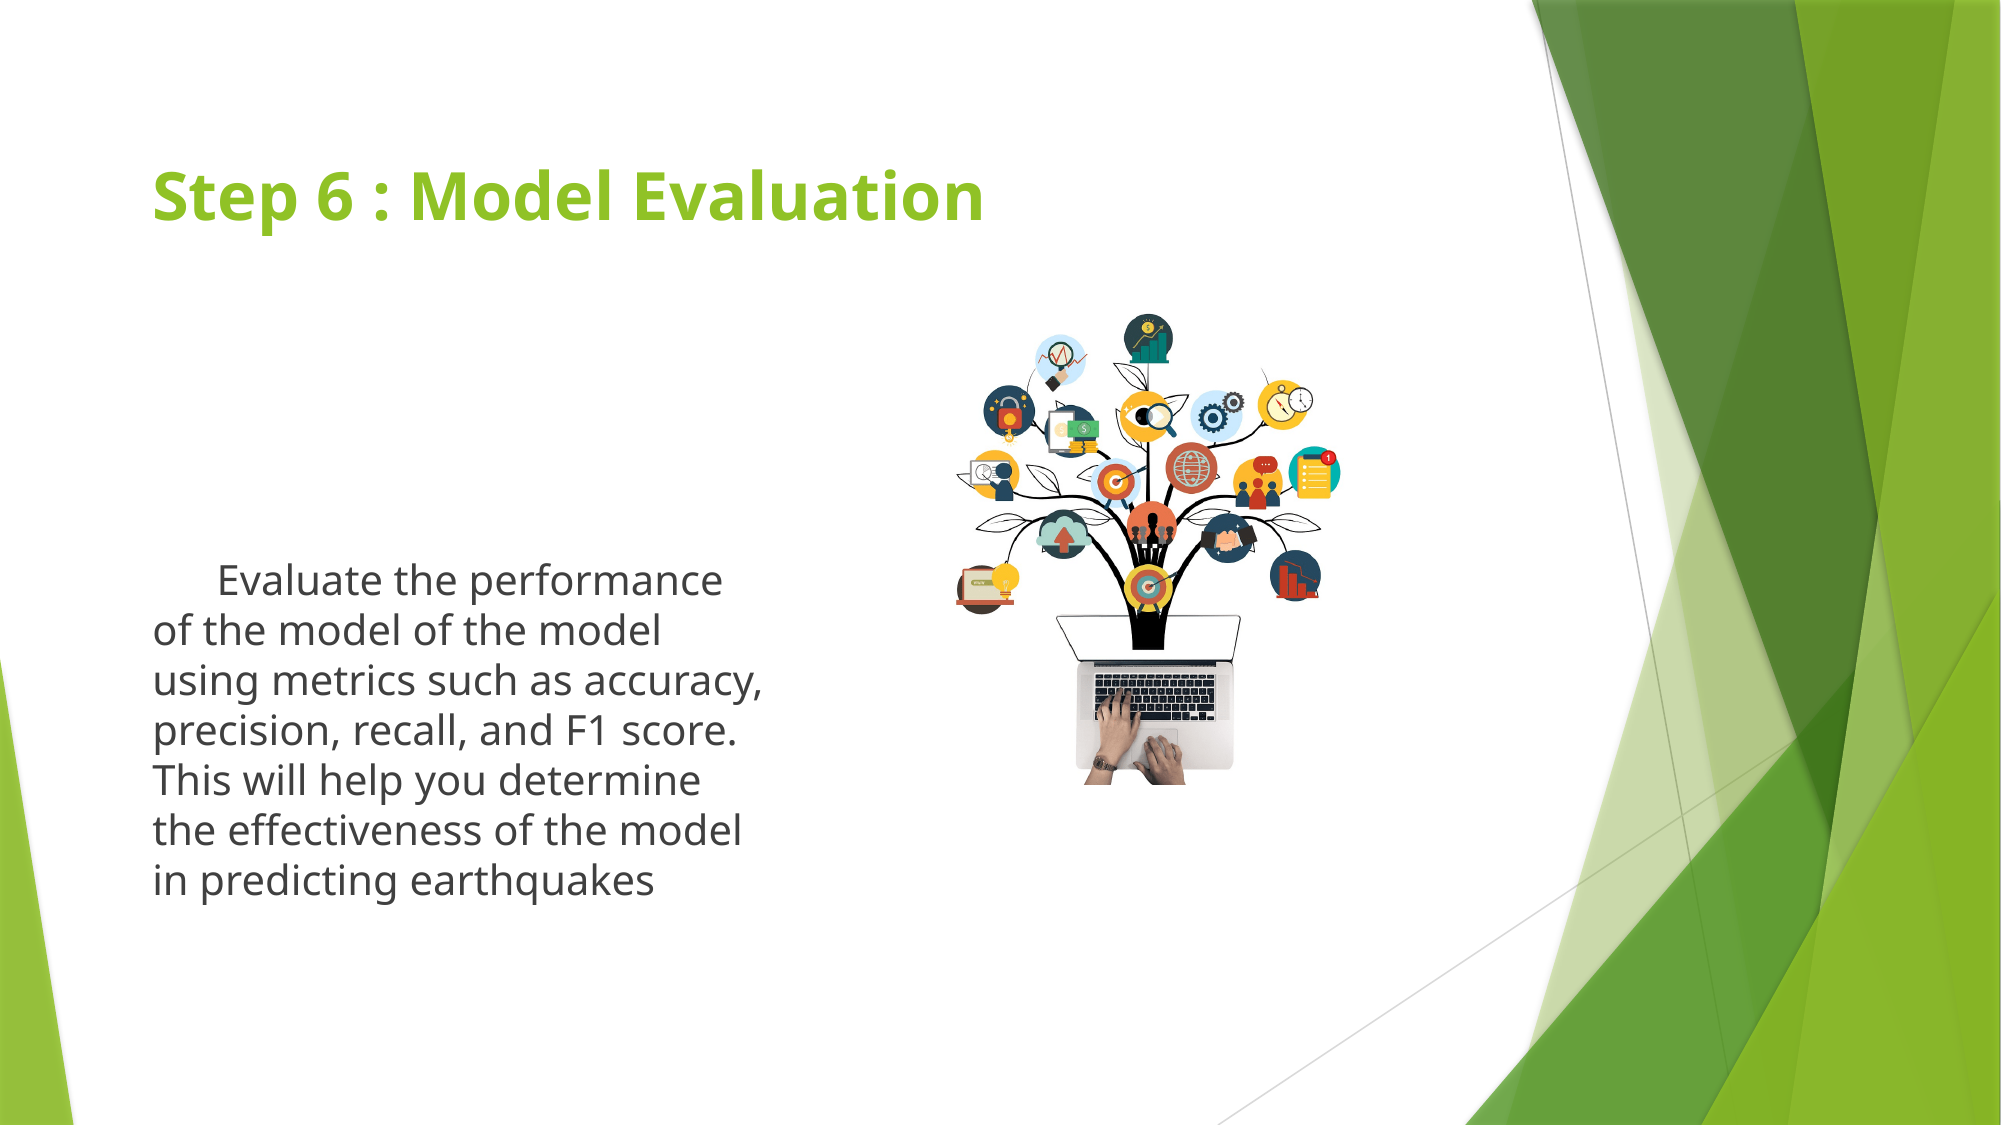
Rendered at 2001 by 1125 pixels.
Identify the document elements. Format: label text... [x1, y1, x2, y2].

title Step 6 : Model Evaluation [137, 0, 1064, 242]
list Evaluate the performance of the model of the model using metrics such as accuracy, precision, recall, and F1 score. This will help you determine the effectiveness of the model in predicting earthquakes [137, 546, 783, 1125]
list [780, 290, 1522, 785]
